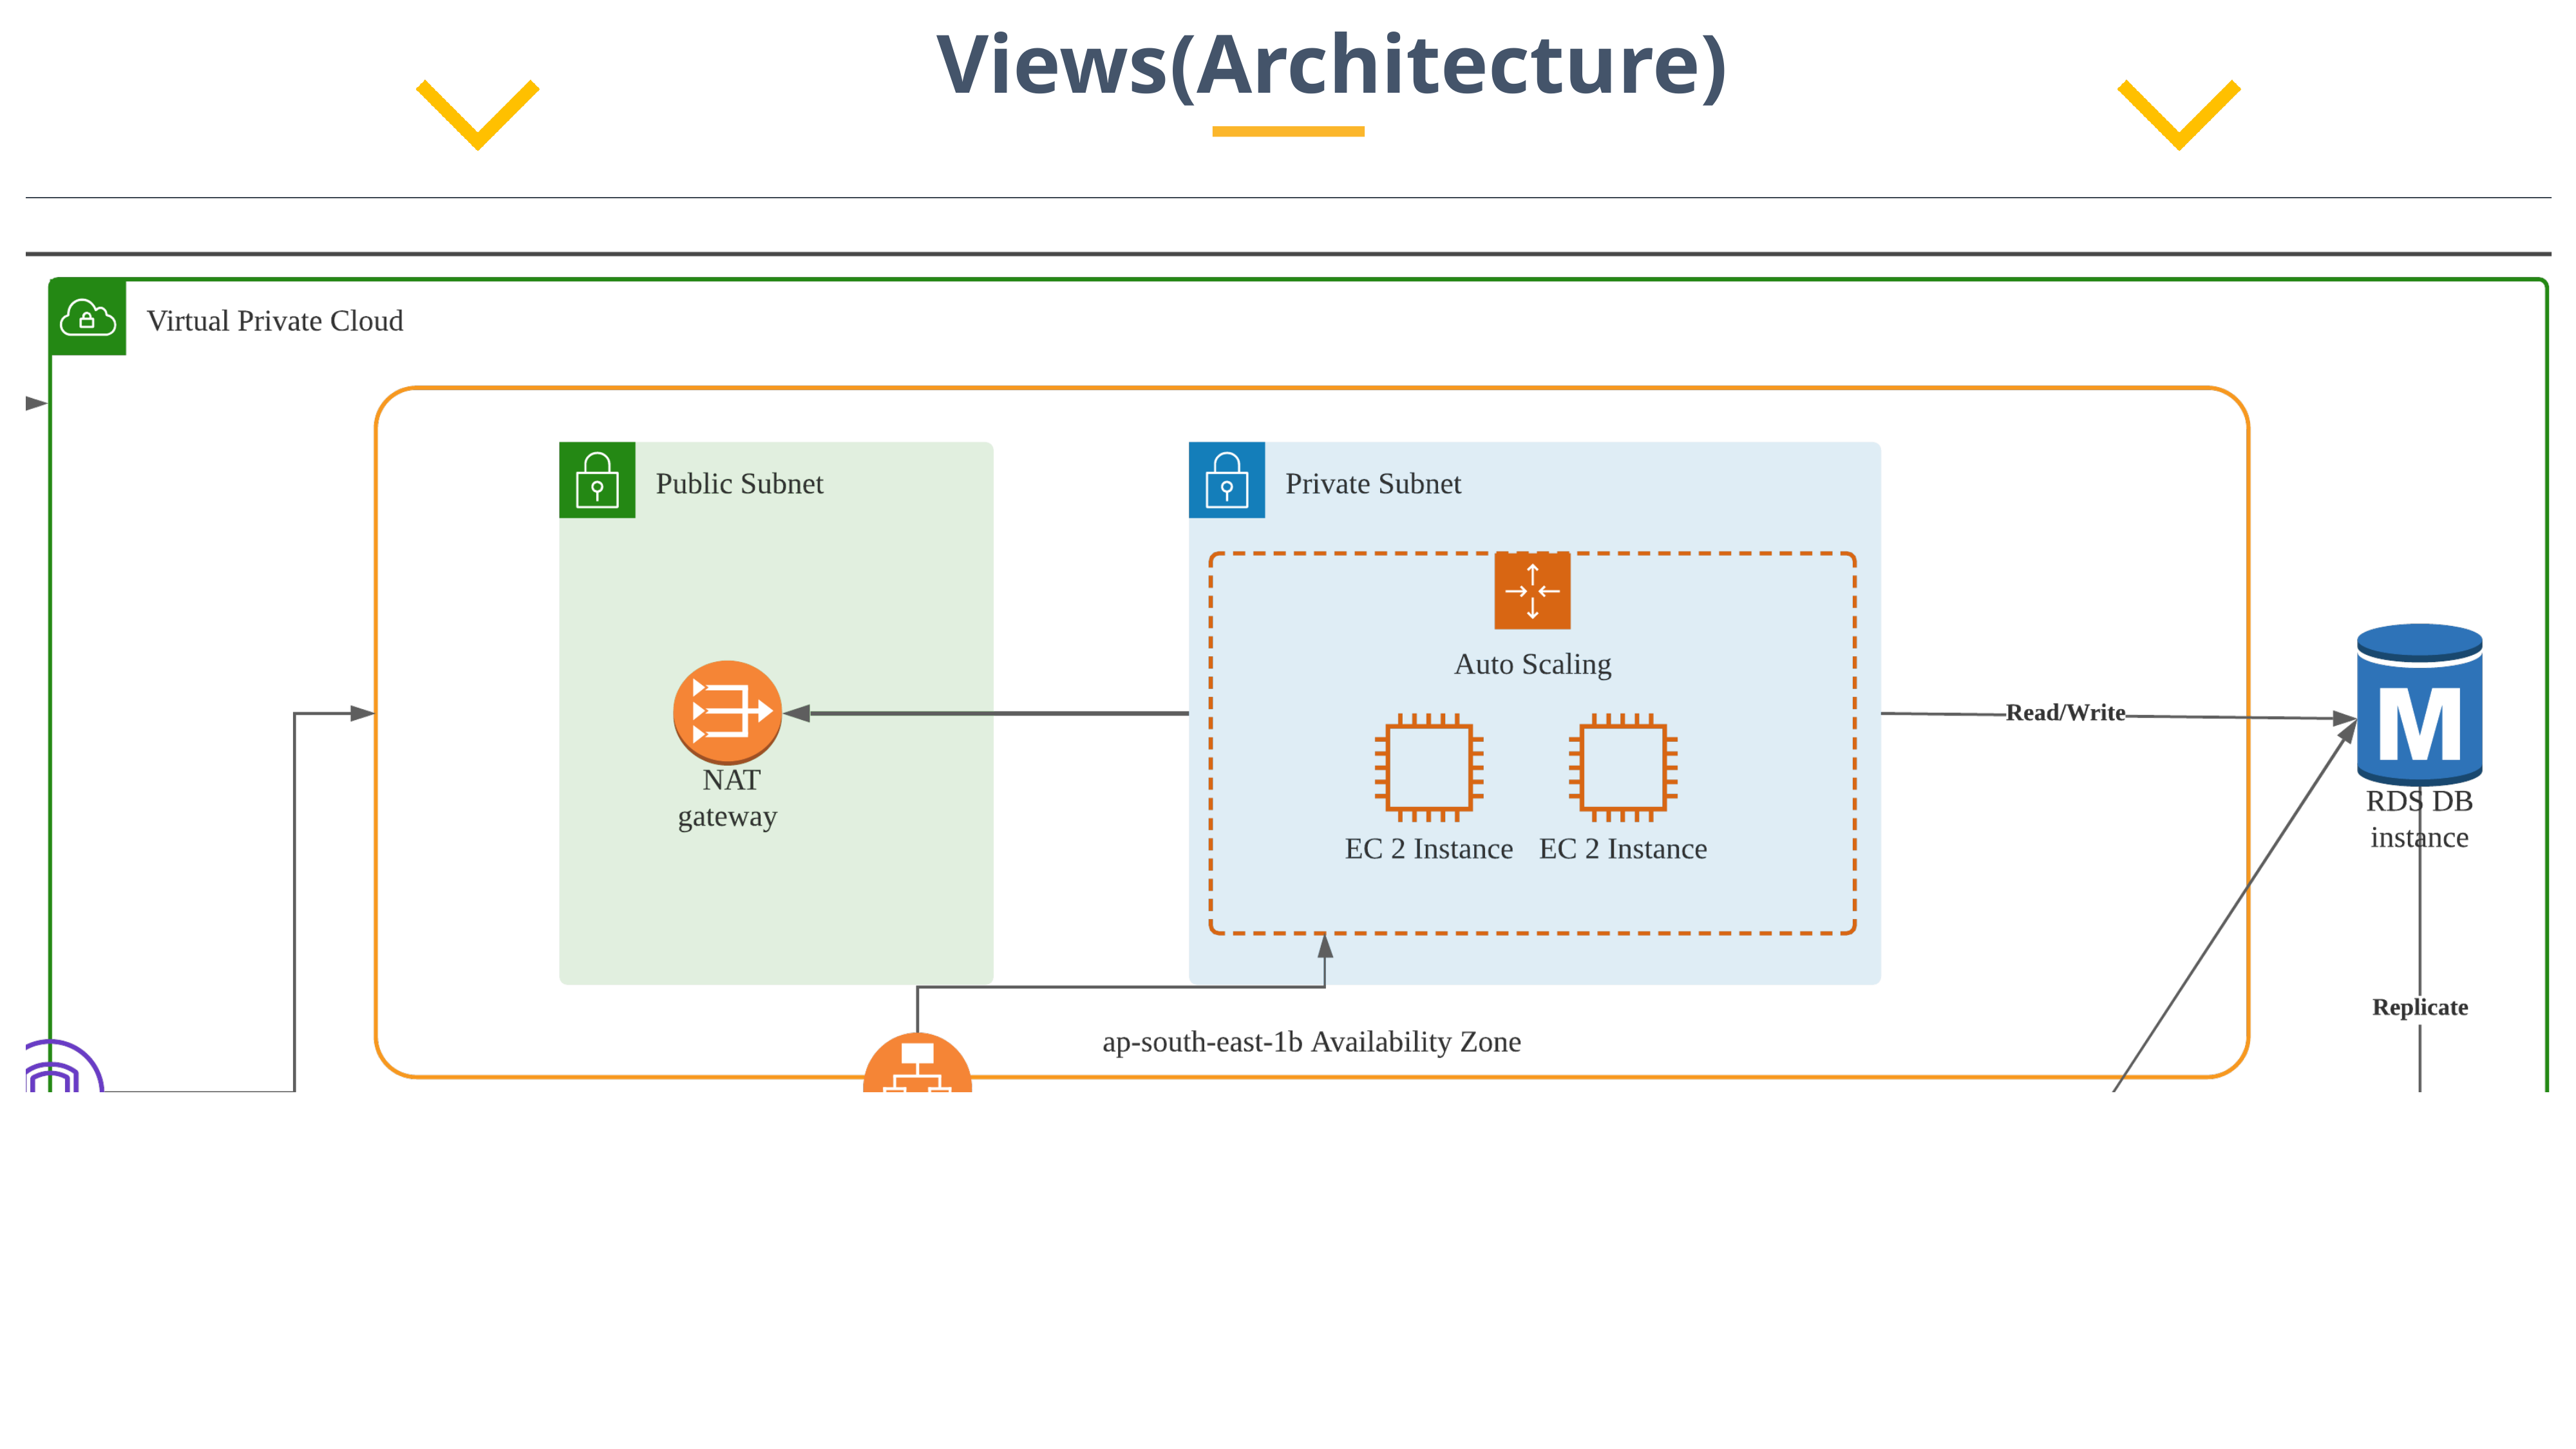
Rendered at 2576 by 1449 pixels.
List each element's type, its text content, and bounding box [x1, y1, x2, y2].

picture [26, 10, 2552, 1092]
text_box Views [927, 7, 1160, 114]
text_box (Architecture) [1160, 7, 1738, 114]
text_box [1212, 126, 1365, 137]
